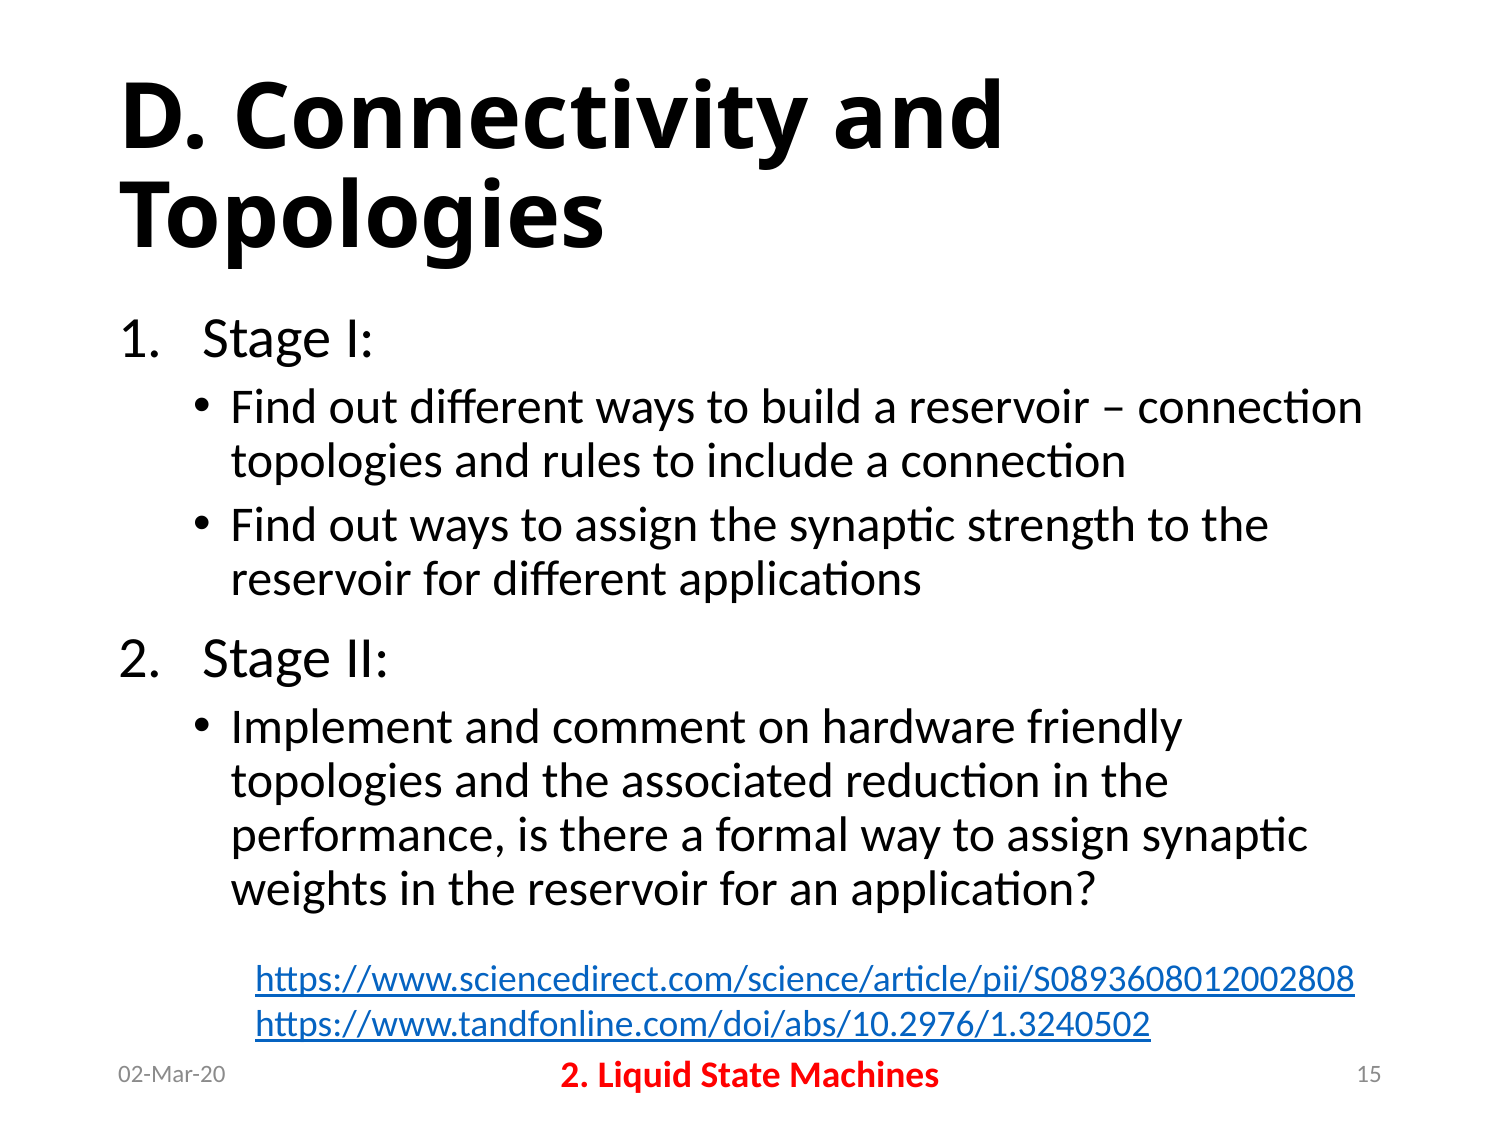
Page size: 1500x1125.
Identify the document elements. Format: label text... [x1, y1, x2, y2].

text_box https://www.sciencedirect.com/science/article/pii/S0893608012002808 https://www.tandfonline.com/doi/abs/10.2976/1.3240502 [240, 946, 1500, 1052]
footer 2. Liquid State Machines [496, 1052, 1004, 1103]
slide_number 02-Mar-20 [103, 1042, 441, 1103]
slide_number 15 [1059, 1052, 1397, 1103]
list Stage I: Find out different ways to build a reservoir – connection topologies and rules to include a connection Find out ways to assign the synaptic strength to the reservoir for different applications Stage II: Implement and comment on hardware friendly topologies and the associated reduction in the performance, is there a formal way to assign synaptic weights in the reservoir for an application? [103, 299, 1397, 1014]
title D. Connectivity and Topologies [103, 59, 1397, 278]
